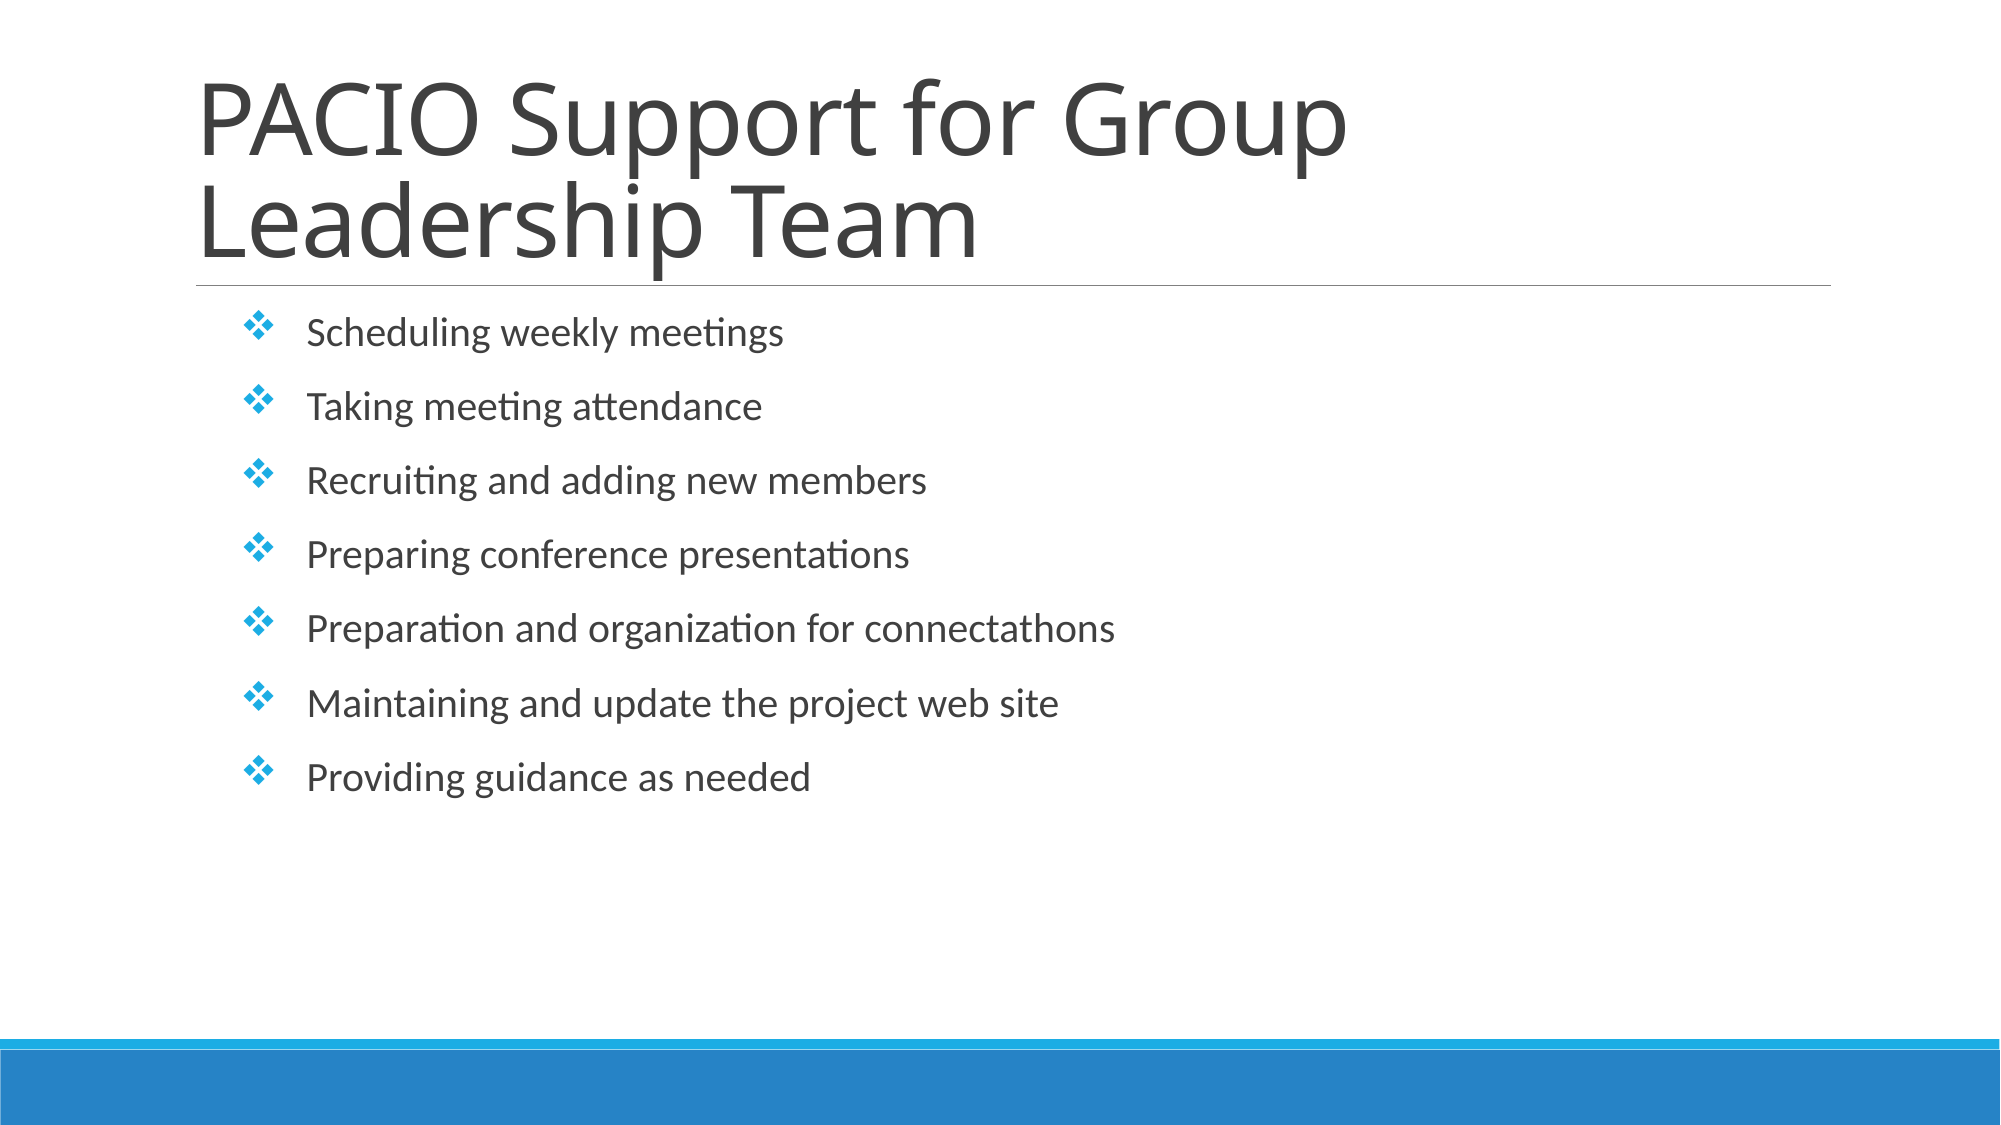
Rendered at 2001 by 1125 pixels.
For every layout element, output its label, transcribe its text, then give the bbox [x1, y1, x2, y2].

title PACIO Support for Group Leadership Team [180, 47, 1880, 285]
list Scheduling weekly meetings Taking meeting attendance Recruiting and adding new members Preparing conference presentations Preparation and organization for connectathons Maintaining and update the project web site Providing guidance as needed [180, 302, 1830, 963]
